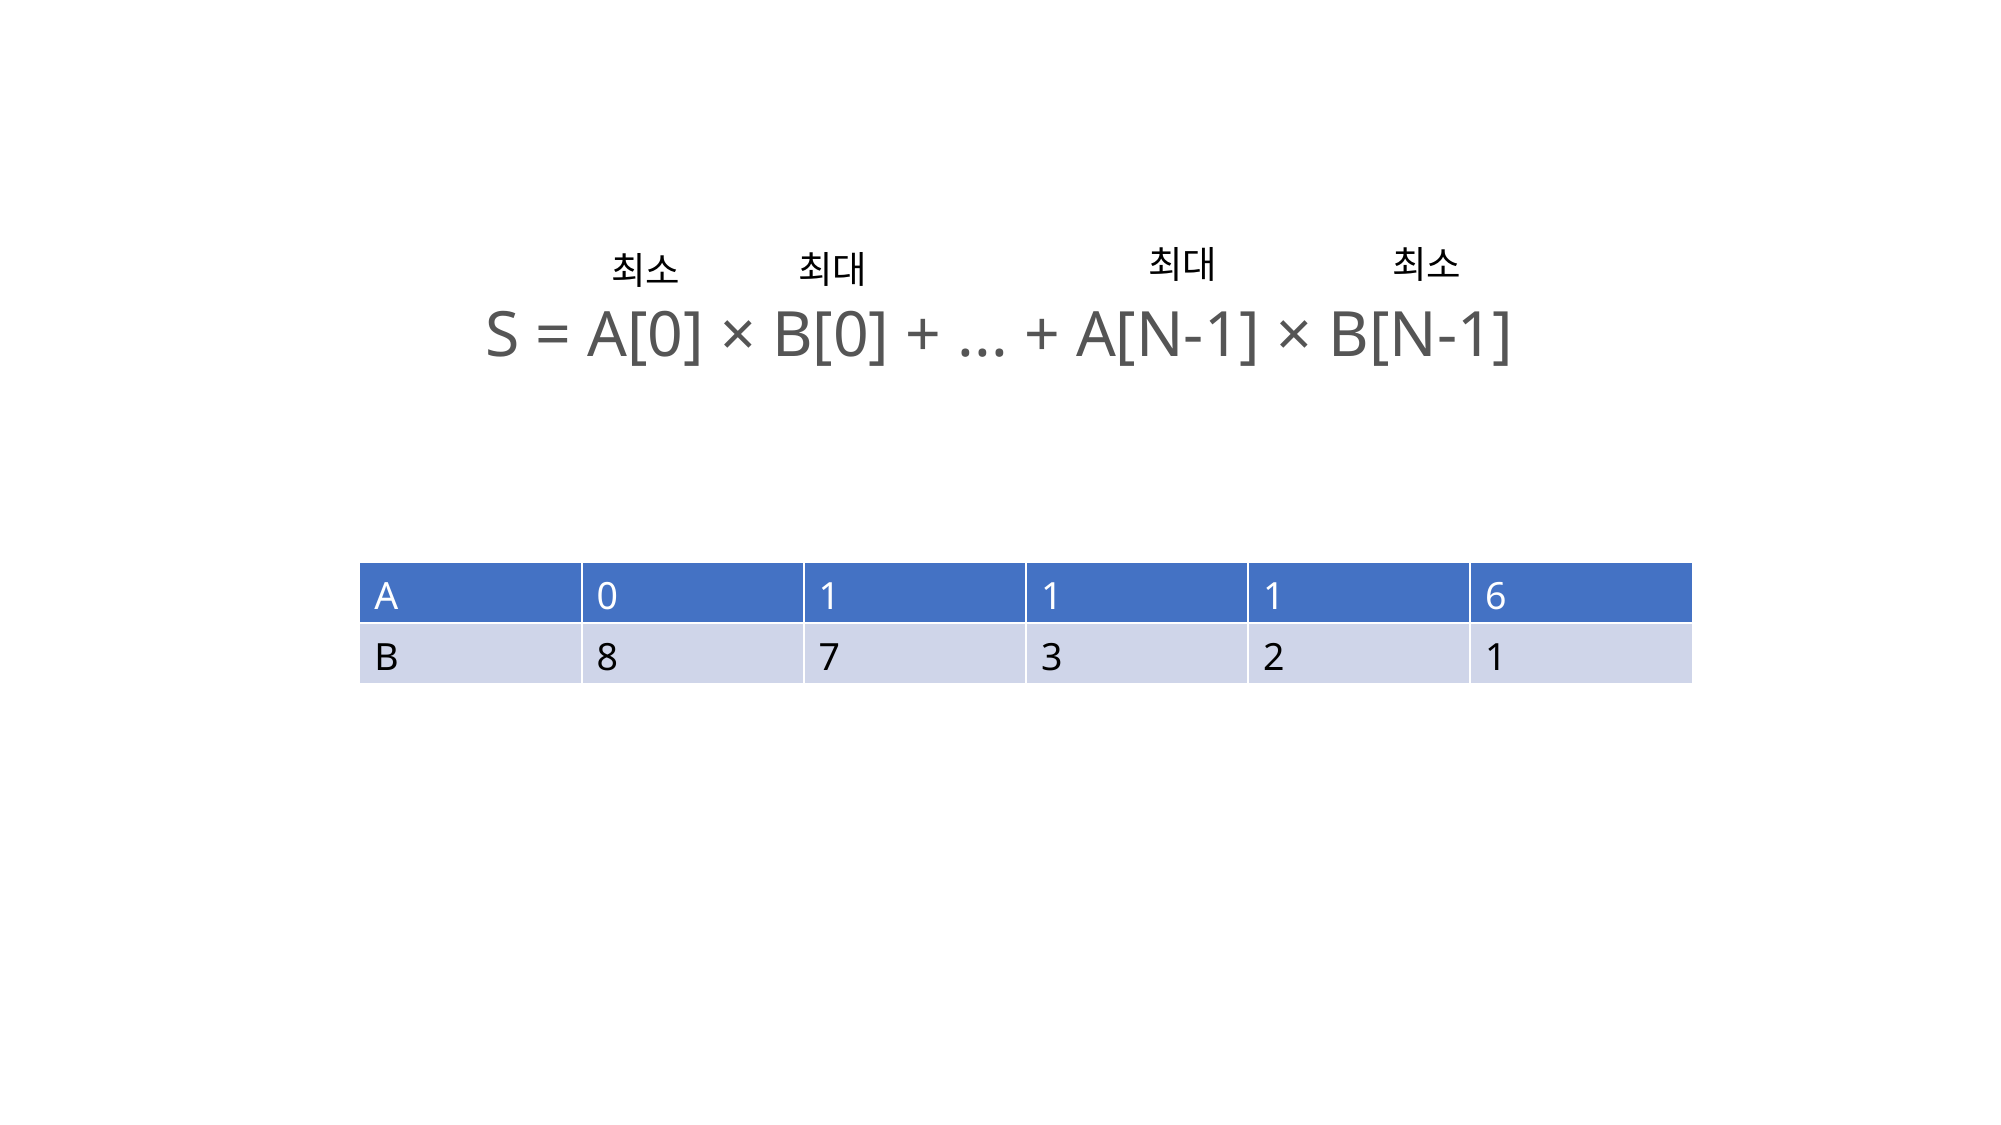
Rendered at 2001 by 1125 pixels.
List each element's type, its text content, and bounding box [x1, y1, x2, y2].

table_header 0 [583, 563, 803, 622]
table_cell 2 [1249, 624, 1469, 683]
table_header 6 [1471, 563, 1692, 622]
text_box 최대 [783, 238, 883, 299]
table_header 1 [1027, 563, 1247, 622]
text_box 최소 [596, 239, 696, 300]
table_header 1 [805, 563, 1025, 622]
table_cell 3 [1027, 624, 1247, 683]
text_box 최소 [1377, 233, 1477, 294]
table_cell 1 [1471, 624, 1692, 683]
table_header A [360, 563, 581, 622]
table_header 1 [1249, 563, 1469, 622]
text_box 최대 [1133, 233, 1233, 294]
table_cell 8 [583, 624, 803, 683]
text_box S = A[0] × B[0] + ... + A[N-1] × B[N-1] [470, 286, 1530, 376]
table_cell B [360, 624, 581, 683]
table_cell 7 [805, 624, 1025, 683]
